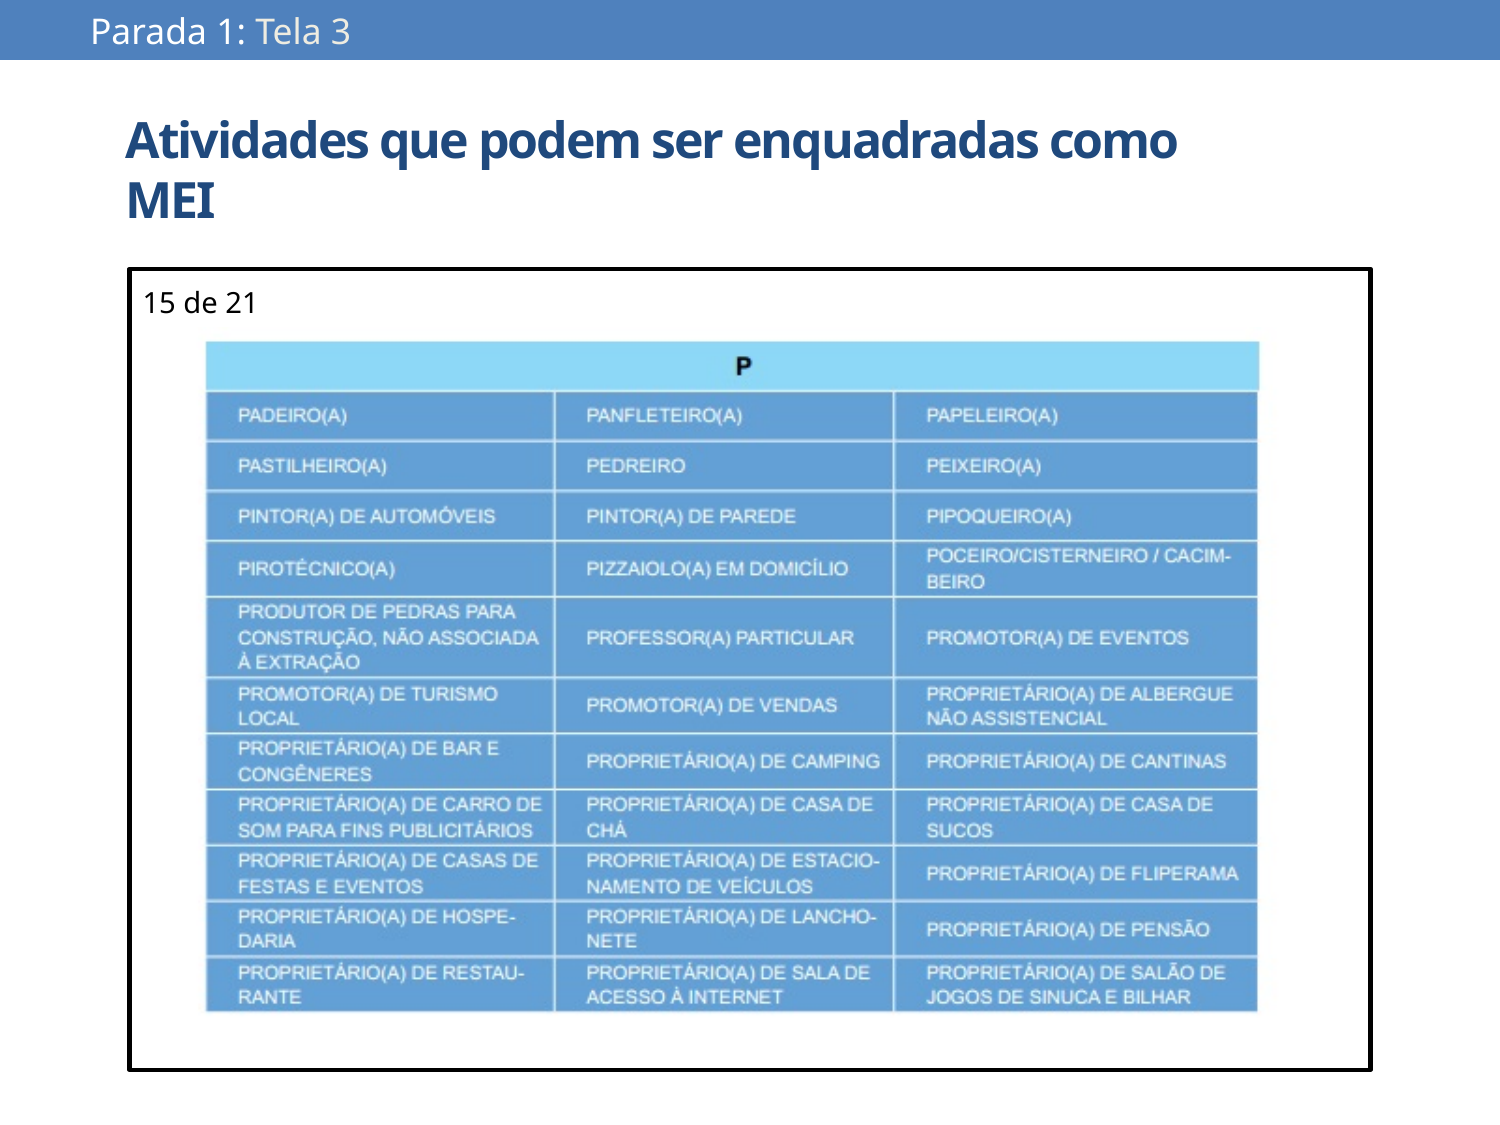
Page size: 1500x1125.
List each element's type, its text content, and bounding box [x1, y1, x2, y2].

text_box [127, 267, 1373, 1072]
title Atividades que podem ser enquadradas como MEI [110, 87, 1230, 250]
picture [169, 326, 1299, 1034]
text_box Parada 1: Tela 3 [74, 1, 1425, 59]
